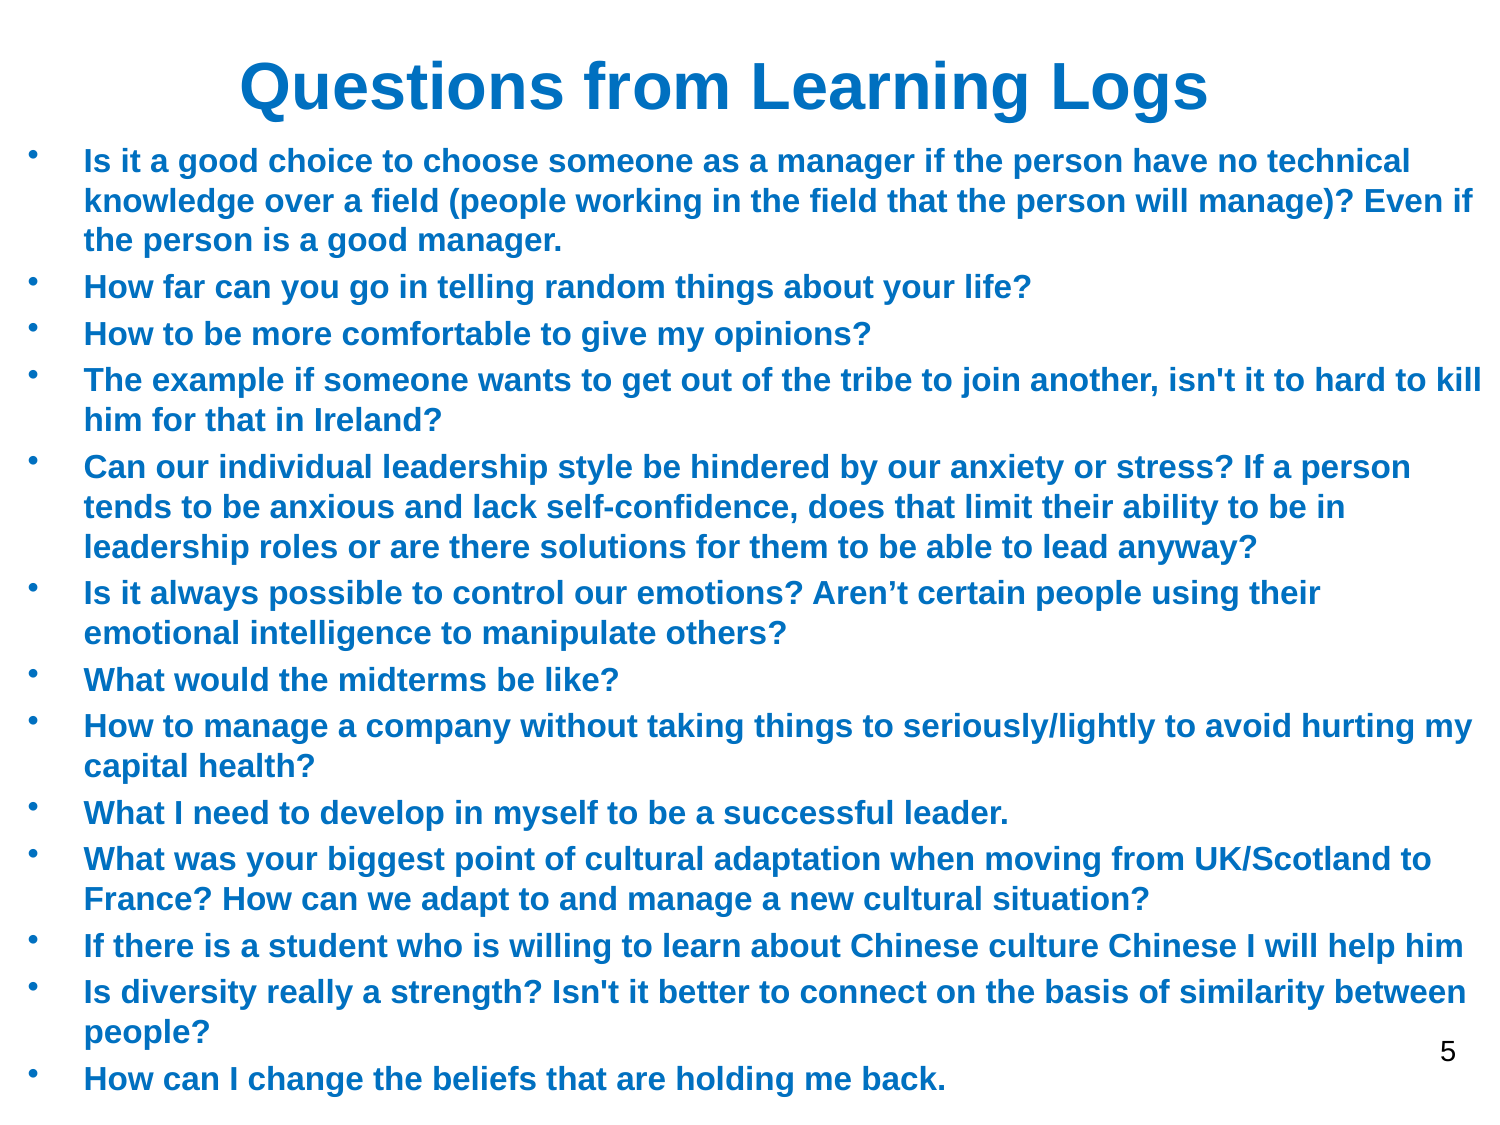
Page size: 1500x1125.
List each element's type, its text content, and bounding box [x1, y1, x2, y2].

title Questions from Learning Logs [0, 37, 1450, 188]
slide_number 5 [1424, 1038, 1488, 1076]
list Is it a good choice to choose someone as a manager if the person have no technical knowledge over a field (people working in the field that the person will manage)? Even if the person is a good manager. How far can you go in telling random things about your life? How to be more comfortable to give my opinions? The example if someone wants to get out of the tribe to join another, isn't it to hard to kill him for that in Ireland? Can our individual leadership style be hindered by our anxiety or stress? If a person tends to be anxious and lack self-confidence, does that limit their ability to be in leadership roles or are there solutions for them to be able to lead anyway? Is it always possible to control our emotions? Aren’t certain people using their emotional intelligence to manipulate others? What would the midterms be like? How to manage a company without taking things to seriously/lightly to avoid hurting my capital health? What I need to develop in myself to be a successful leader. What was your biggest point of cultural adaptation when moving from UK/Scotland to France? How can we adapt to and manage a new cultural situation? If there is a student who is willing to learn about Chinese culture Chinese I will help him Is diversity really a strength? Isn't it better to connect on the basis of similarity between people? How can I change the beliefs that are holding me back. [12, 131, 1500, 1038]
